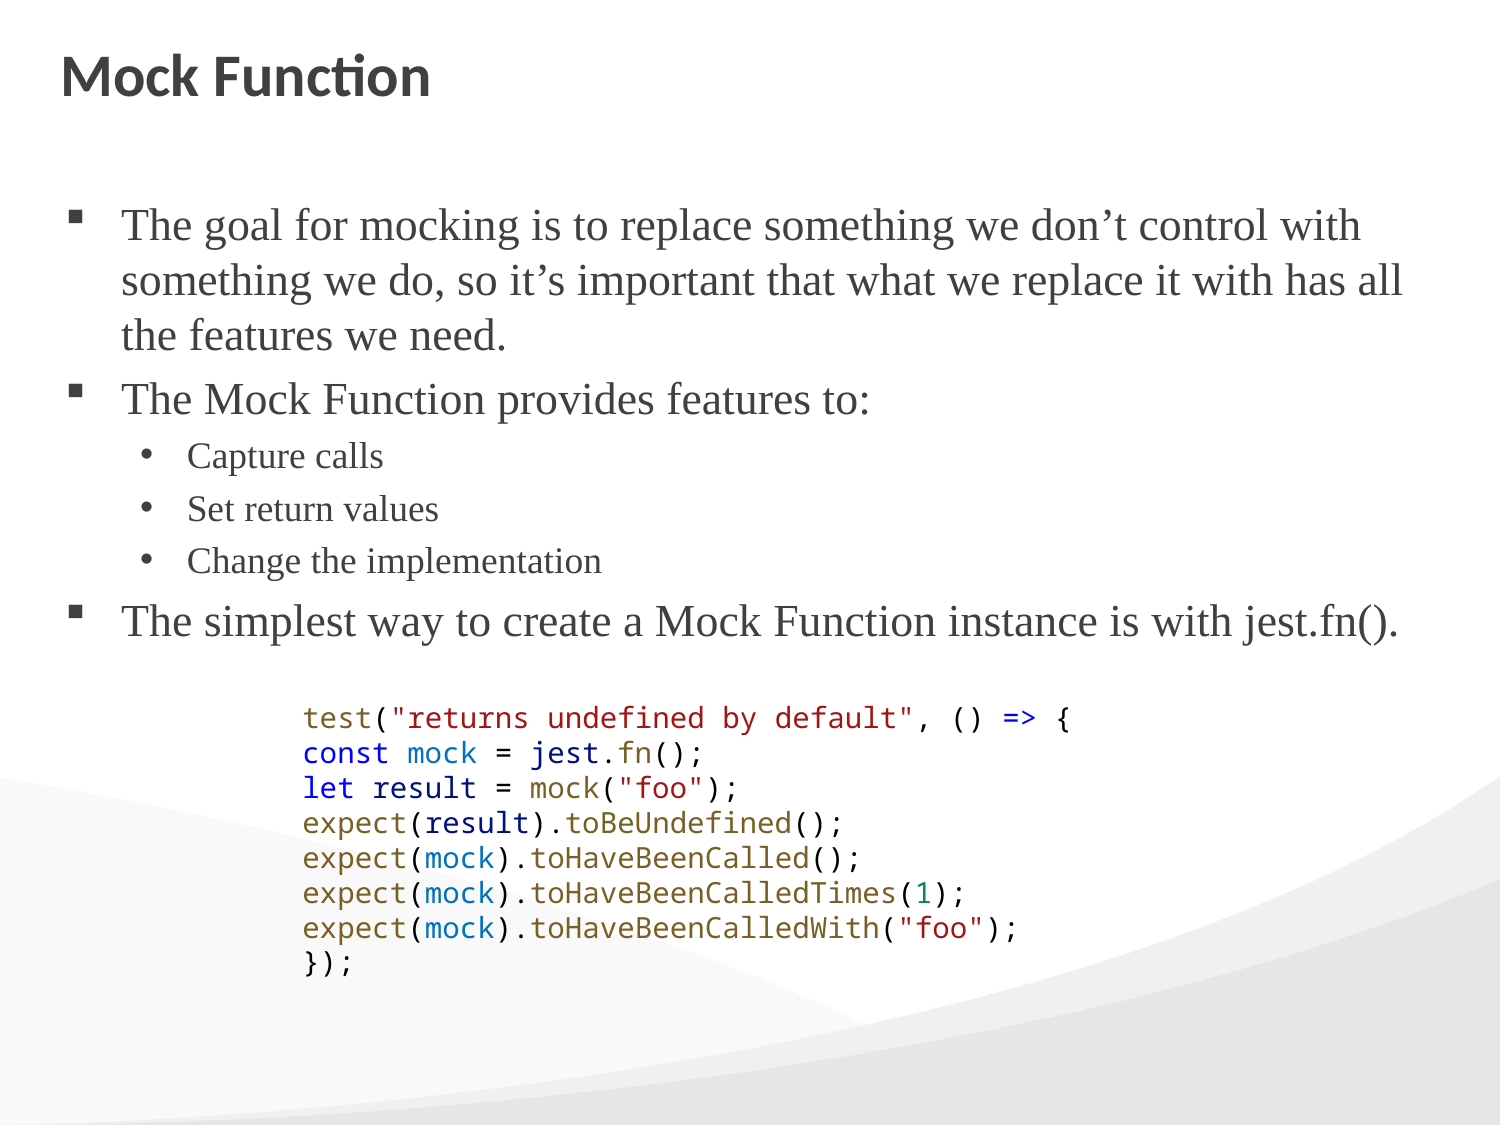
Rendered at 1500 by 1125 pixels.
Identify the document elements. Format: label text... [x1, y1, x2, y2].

picture [0, 0, 1500, 1125]
title Mock Function [45, 24, 1450, 120]
list The goal for mocking is to replace something we don’t control with something we do, so it’s important that what we replace it with has all the features we need. The Mock Function provides features to: Capture calls Set return values Change the implementation The simplest way to create a Mock Function instance is with jest.fn(). [50, 187, 1450, 1025]
text_box test("returns undefined by default", () => { const mock = jest.fn(); let result = mock("foo"); expect(result).toBeUndefined(); expect(mock).toHaveBeenCalled(); expect(mock).toHaveBeenCalledTimes(1); expect(mock).toHaveBeenCalledWith("foo"); }); [287, 691, 1300, 987]
